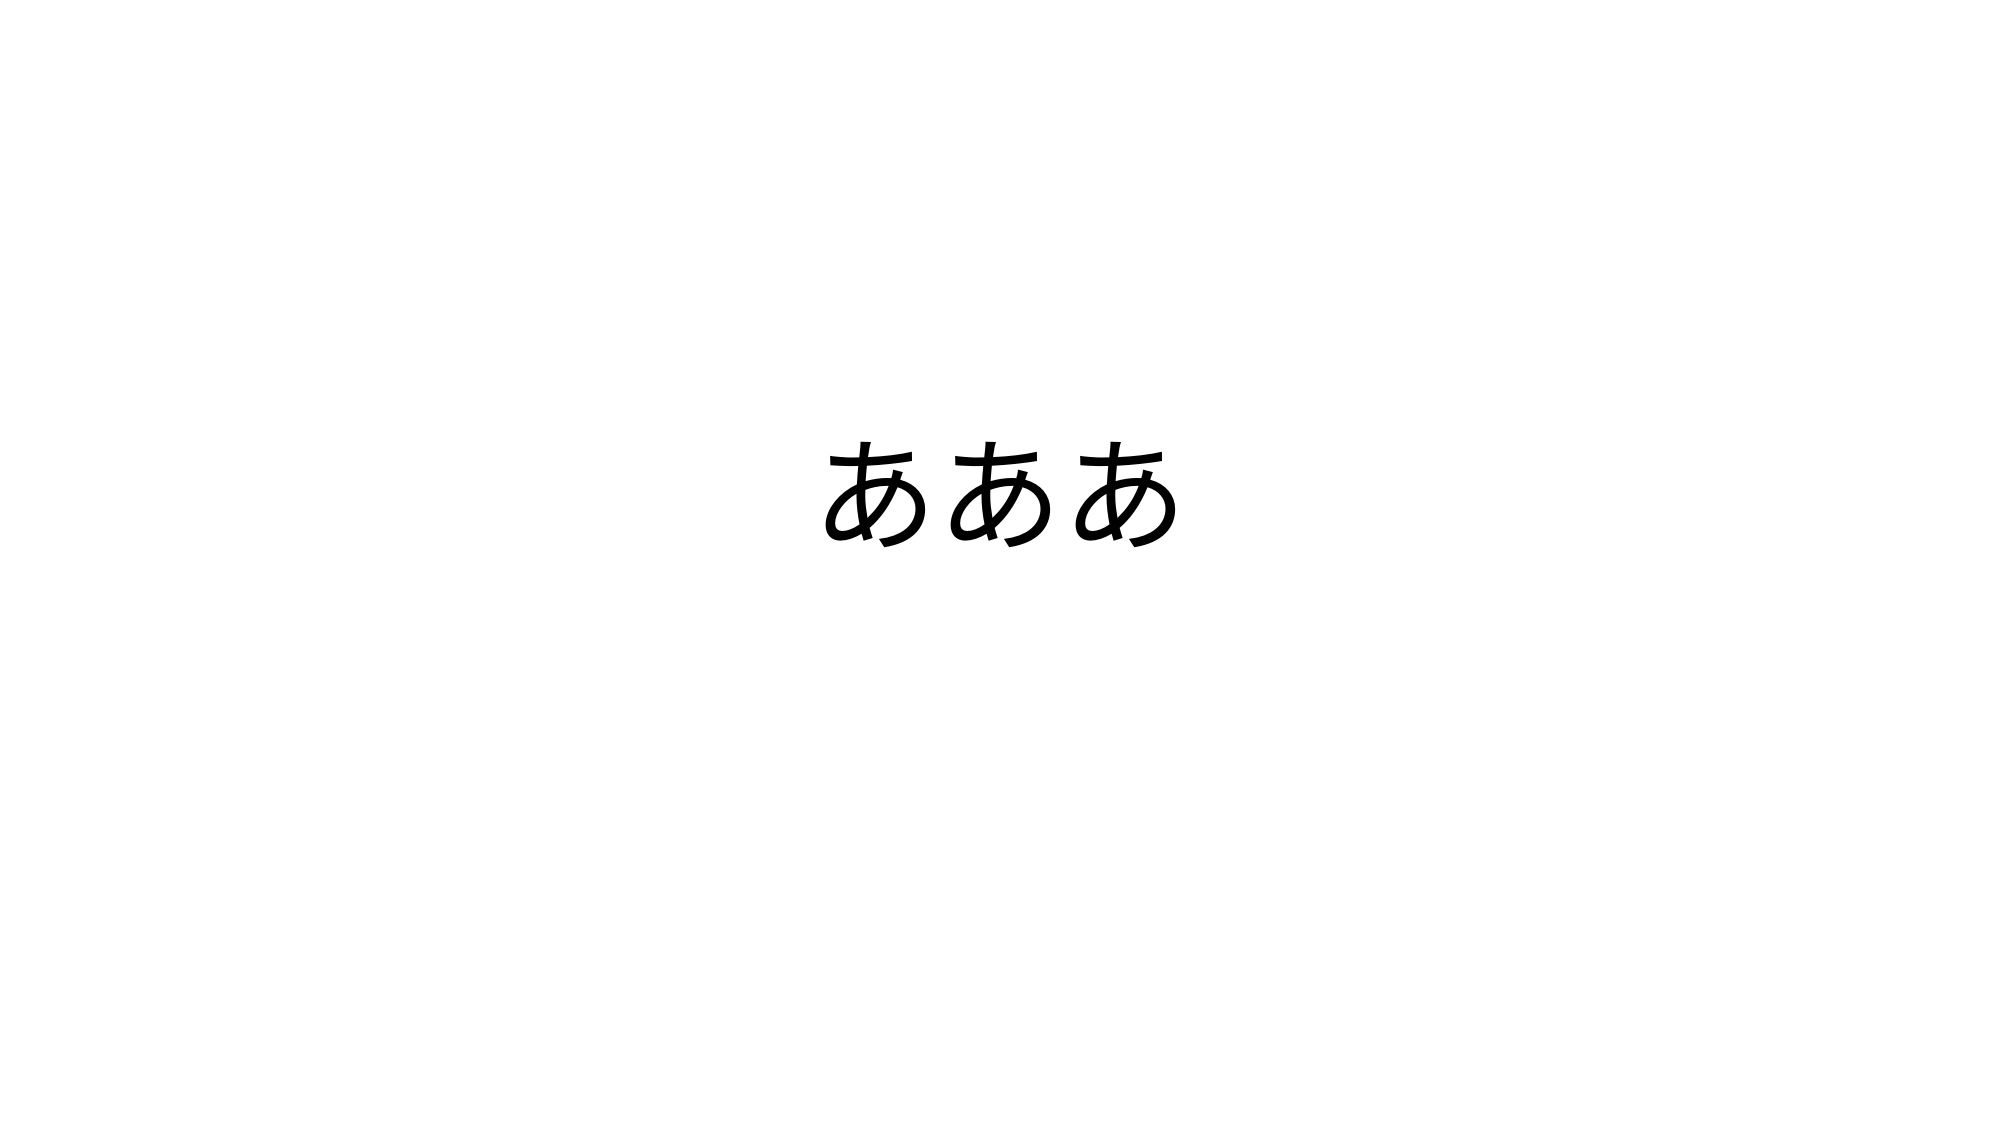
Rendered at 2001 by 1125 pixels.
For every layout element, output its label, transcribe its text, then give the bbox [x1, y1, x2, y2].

title あああ [249, 184, 1750, 576]
